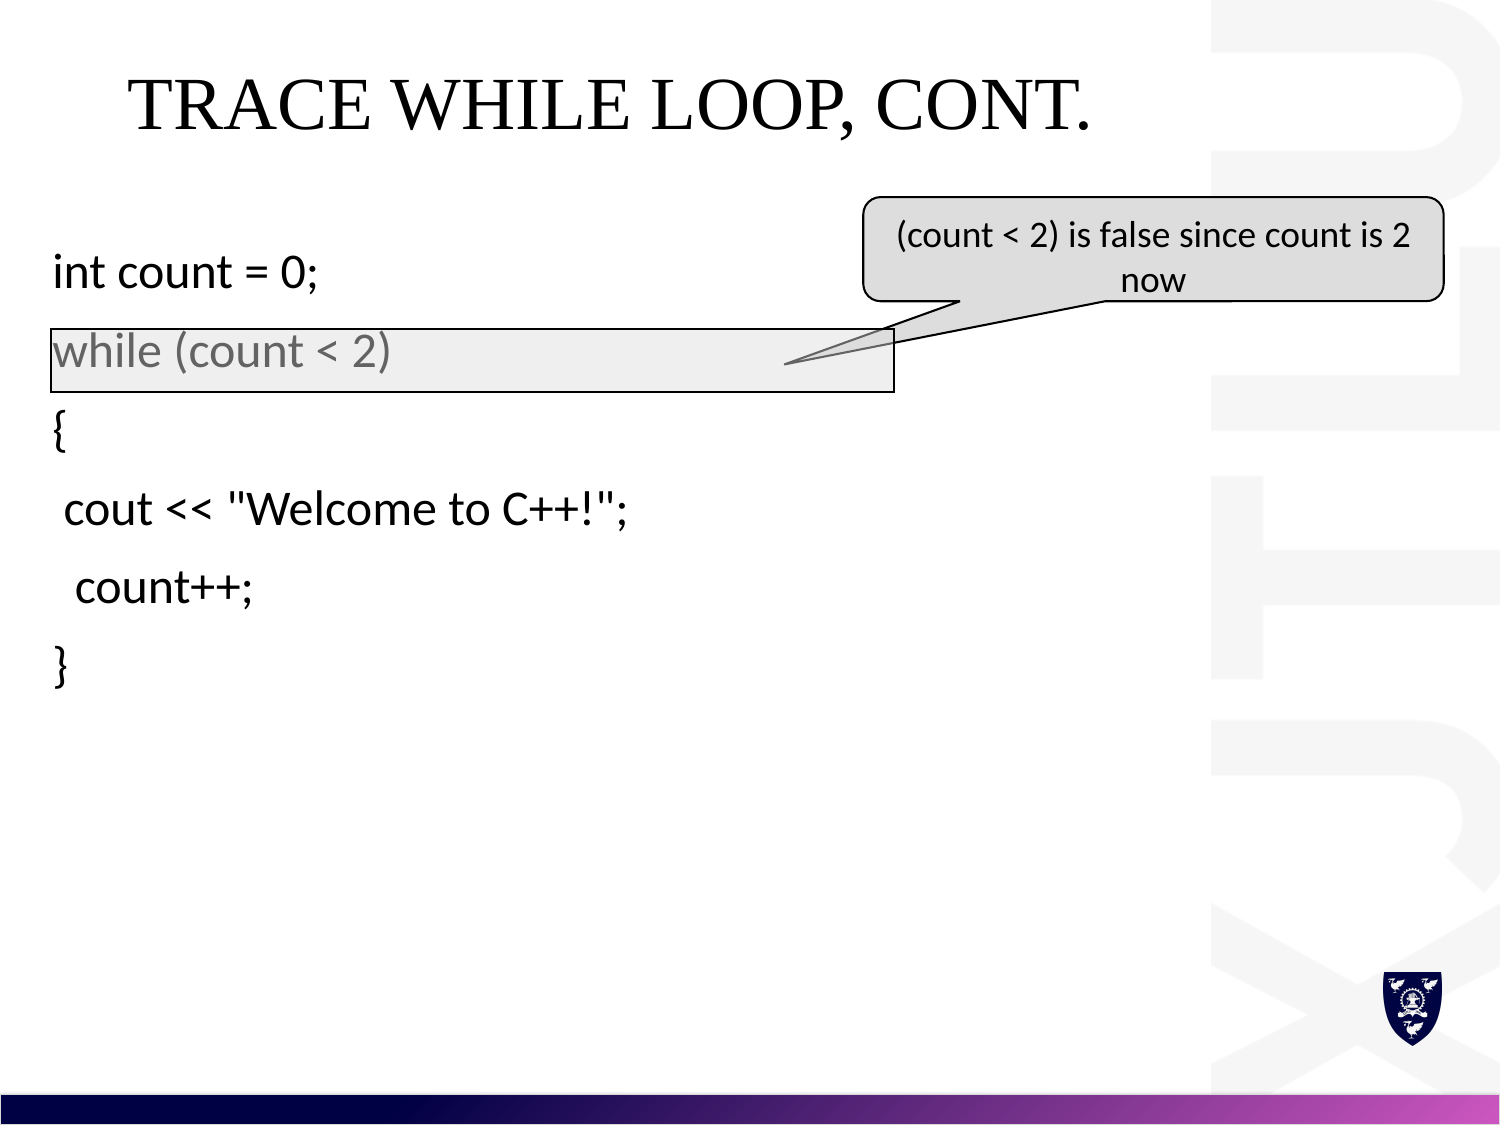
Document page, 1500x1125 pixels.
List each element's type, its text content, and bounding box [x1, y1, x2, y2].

title Trace while Loop, cont. [112, 37, 1388, 163]
text_box [50, 329, 895, 393]
text_box int count = 0; while (count < 2) { cout << "Welcome to C++!"; count++; } [37, 237, 913, 701]
picture [1383, 972, 1442, 1046]
slide_number [1074, 1042, 1425, 1103]
text_box (count < 2) is false since count is 2 now [863, 197, 1444, 343]
